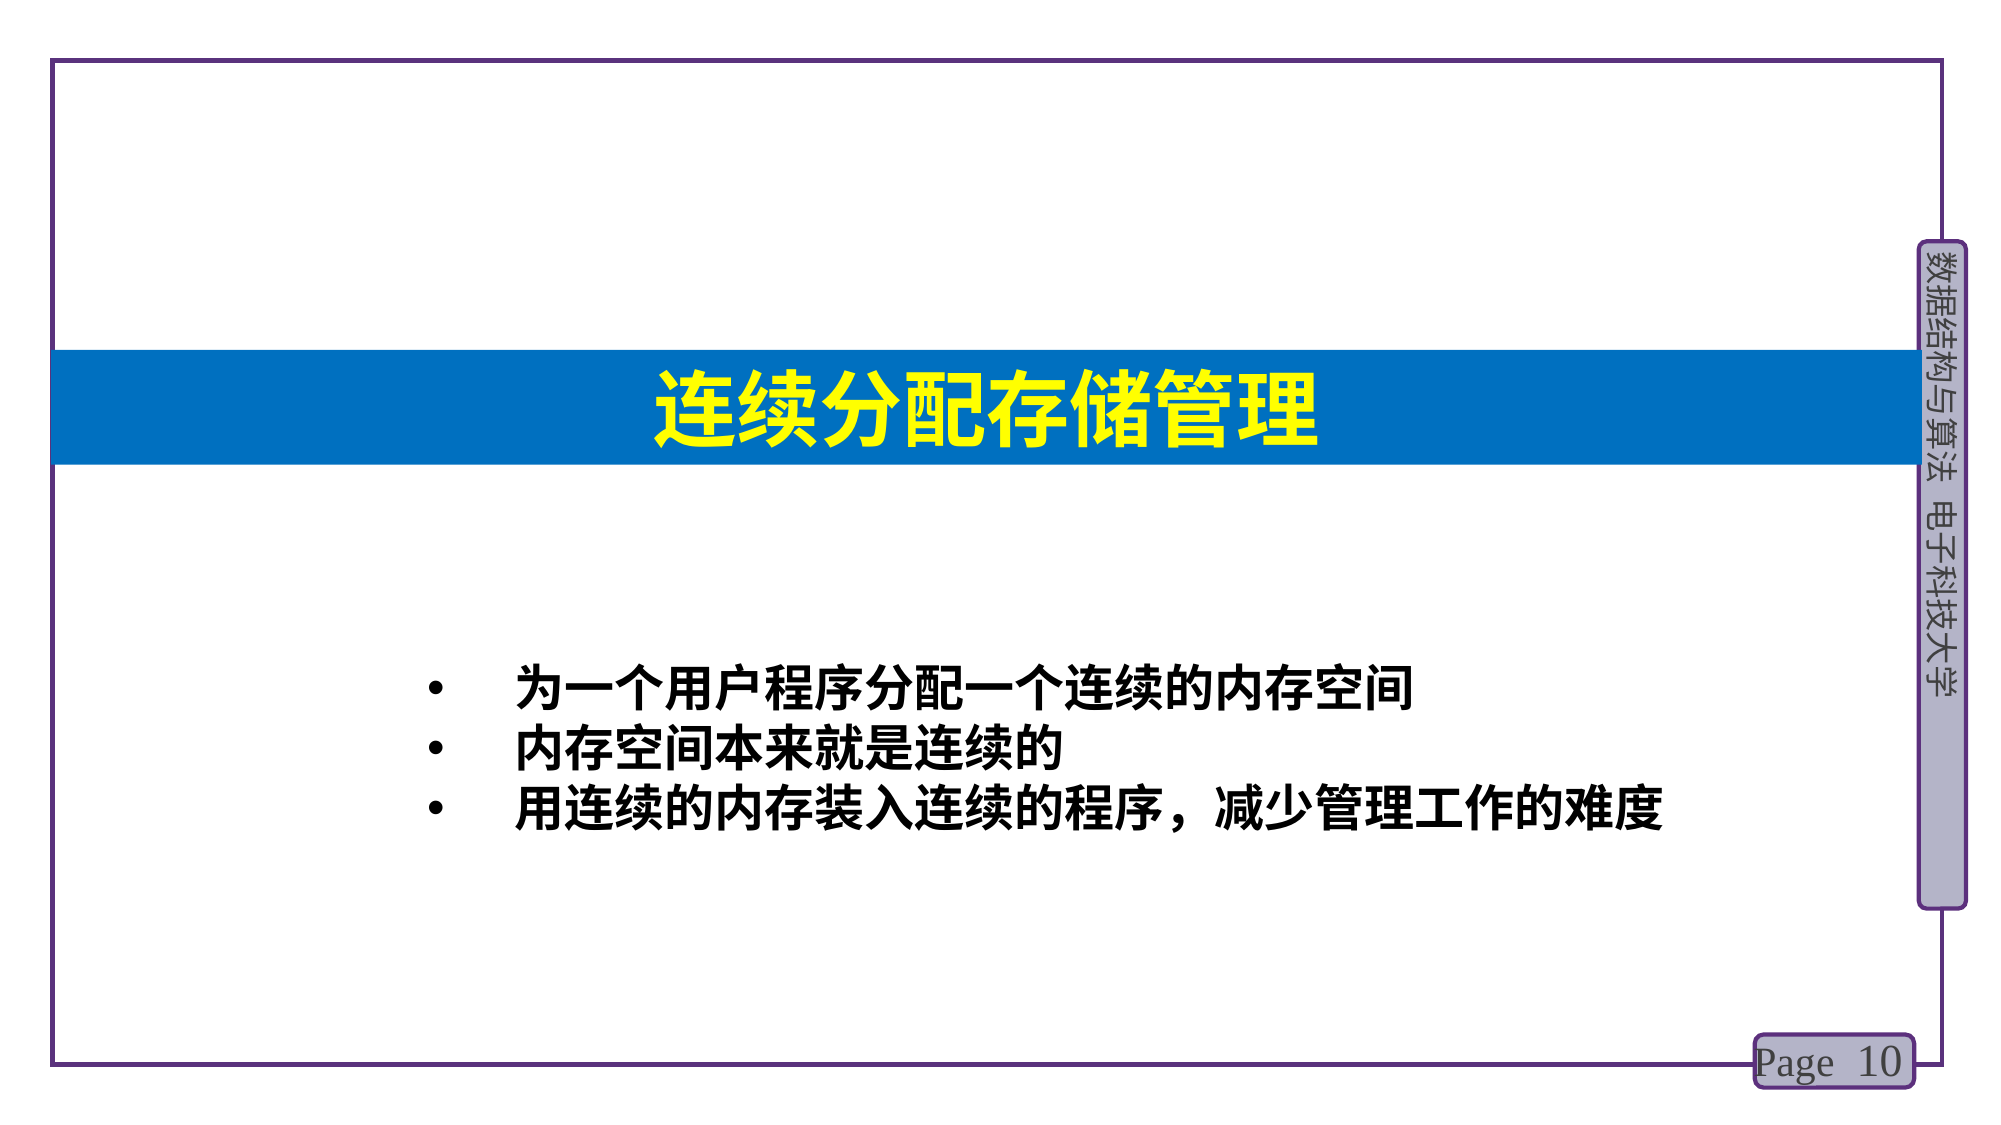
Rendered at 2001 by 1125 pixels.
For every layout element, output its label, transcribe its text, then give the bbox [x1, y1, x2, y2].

text_box 连续分配存储管理 [51, 349, 1922, 465]
text_box 为一个用户程序分配一个连续的内存空间 内存空间本来就是连续的 用连续的内存装入连续的程序，减少管理工作的难度 [412, 649, 1710, 845]
